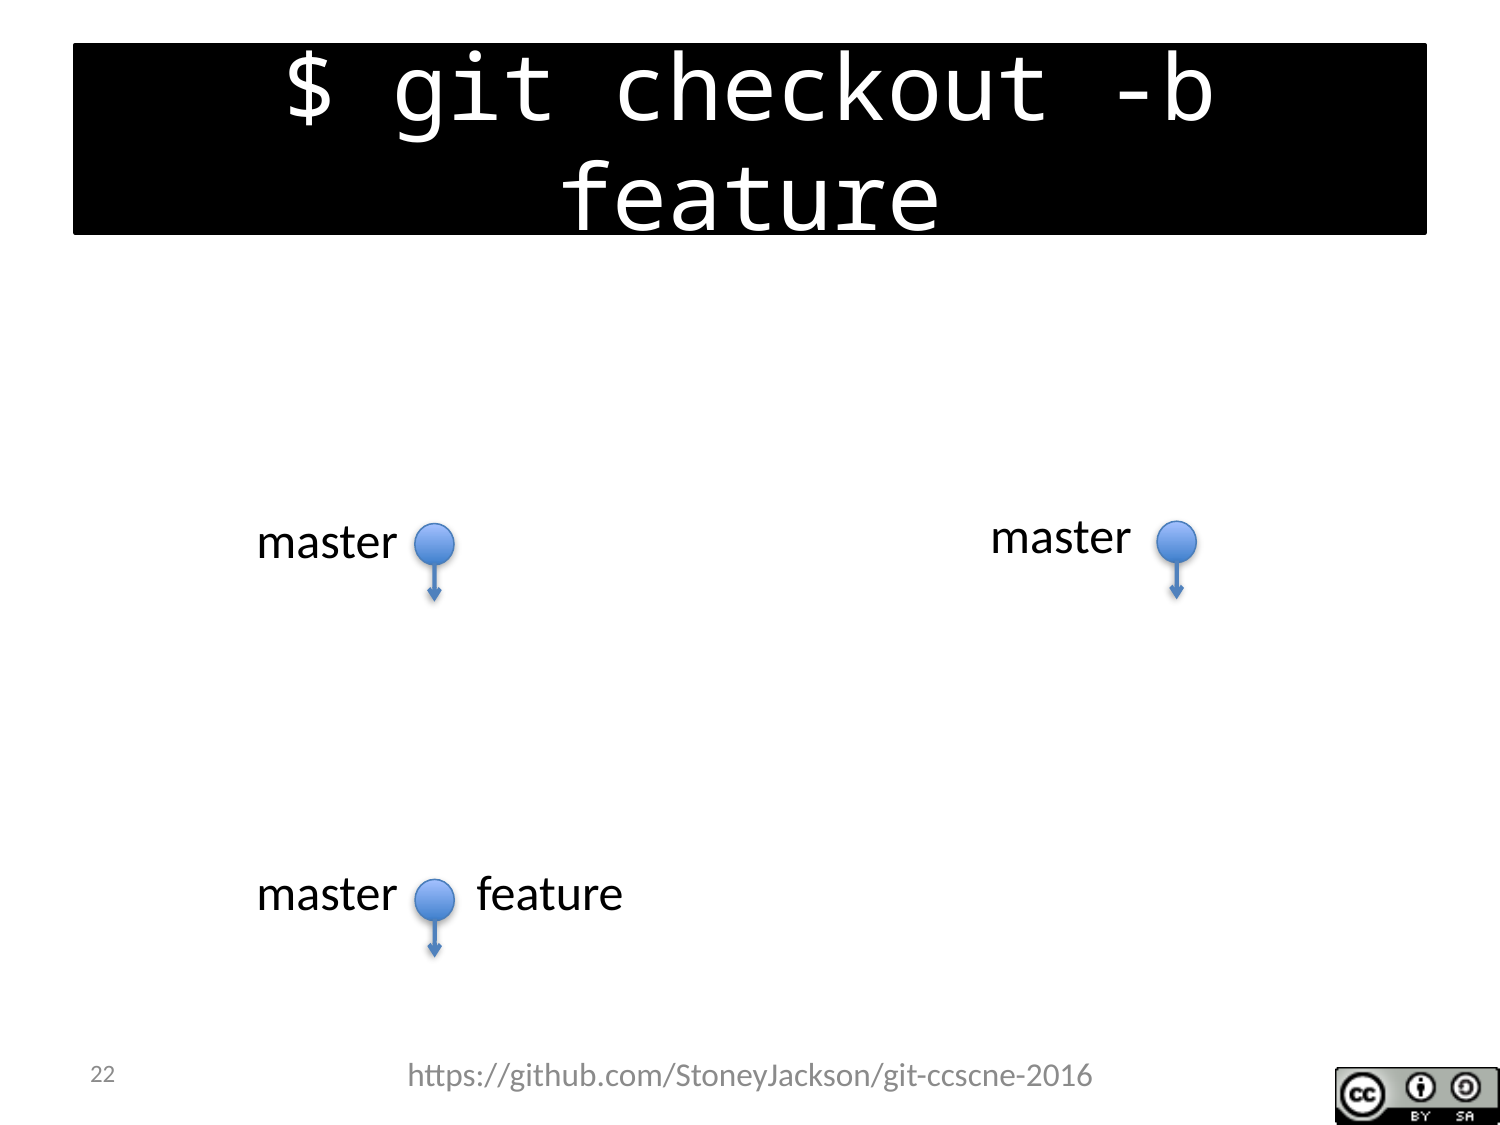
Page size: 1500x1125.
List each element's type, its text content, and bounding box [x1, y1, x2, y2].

text_box master [965, 496, 1158, 571]
text_box [424, 878, 454, 921]
title $ git checkout -b feature [73, 43, 1427, 235]
text_box master [231, 853, 424, 929]
text_box feature [454, 853, 647, 929]
picture [1335, 1067, 1500, 1125]
text_box master [231, 501, 424, 577]
footer https://github.com/StoneyJackson/git-ccscne-2016 [346, 1042, 1155, 1103]
text_box [414, 522, 455, 565]
text_box [1158, 520, 1198, 563]
slide_number 22 [75, 1042, 346, 1103]
